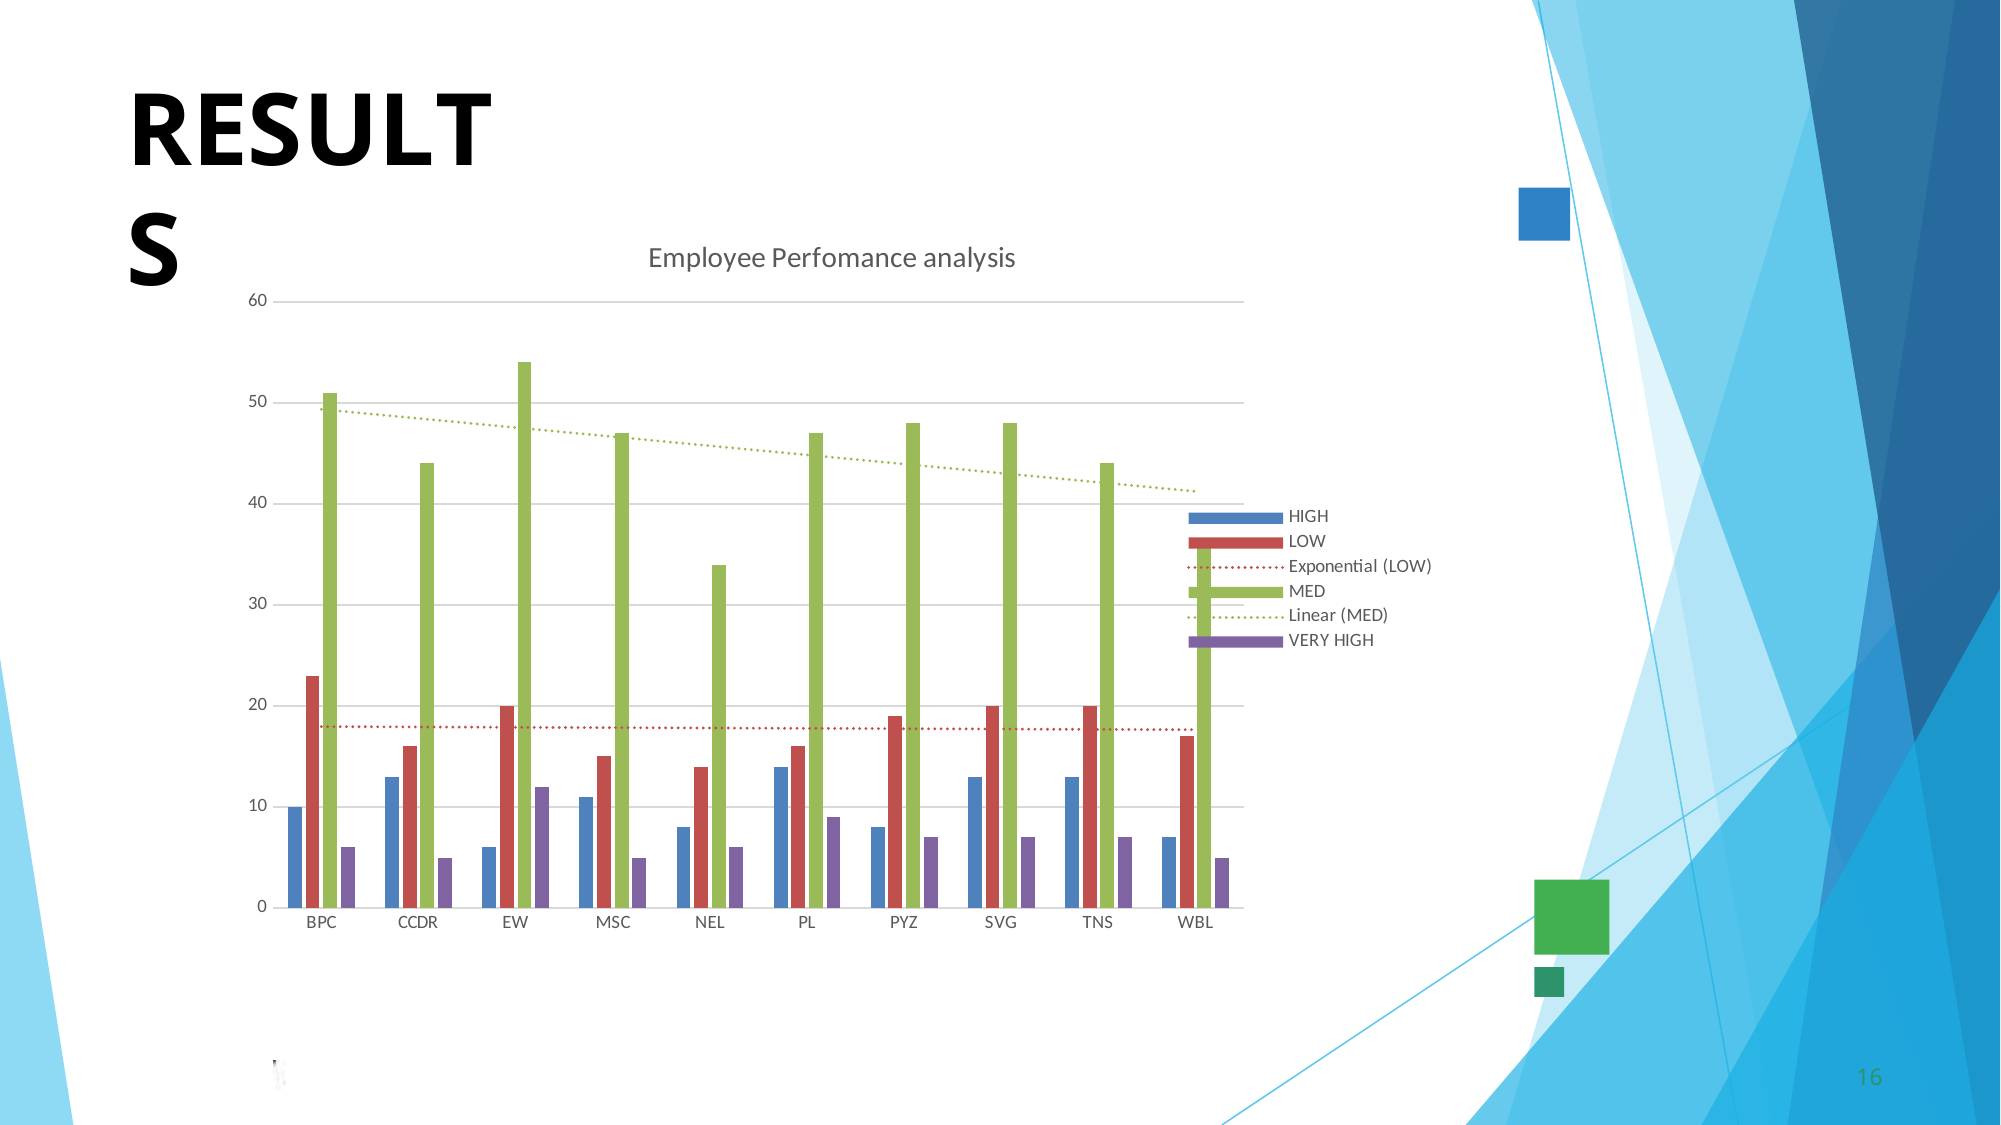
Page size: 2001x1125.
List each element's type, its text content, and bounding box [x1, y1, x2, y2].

picture [273, 1060, 287, 1091]
text_box [1534, 967, 1565, 997]
chart [212, 213, 1452, 947]
text_box [1518, 187, 1571, 241]
title RESULTS [123, 63, 524, 306]
text_box [1534, 879, 1610, 955]
text_box 16 [1849, 1061, 1888, 1095]
